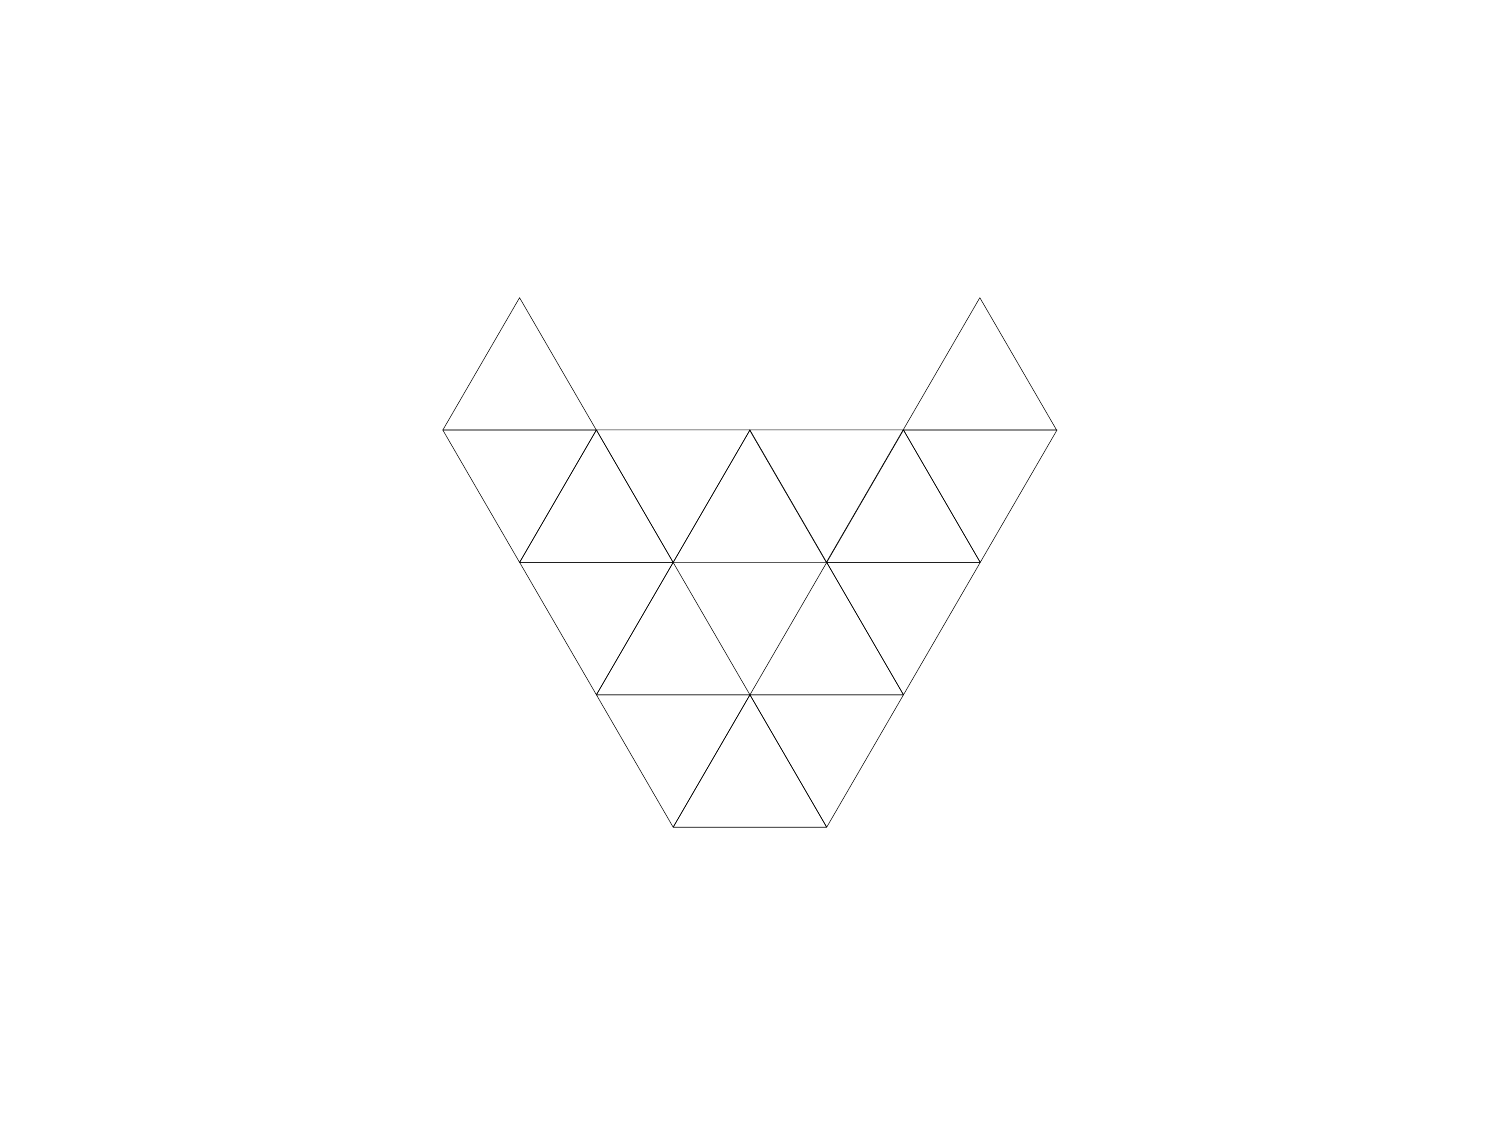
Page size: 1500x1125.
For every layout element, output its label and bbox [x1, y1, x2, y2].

text_box [442, 297, 1058, 828]
